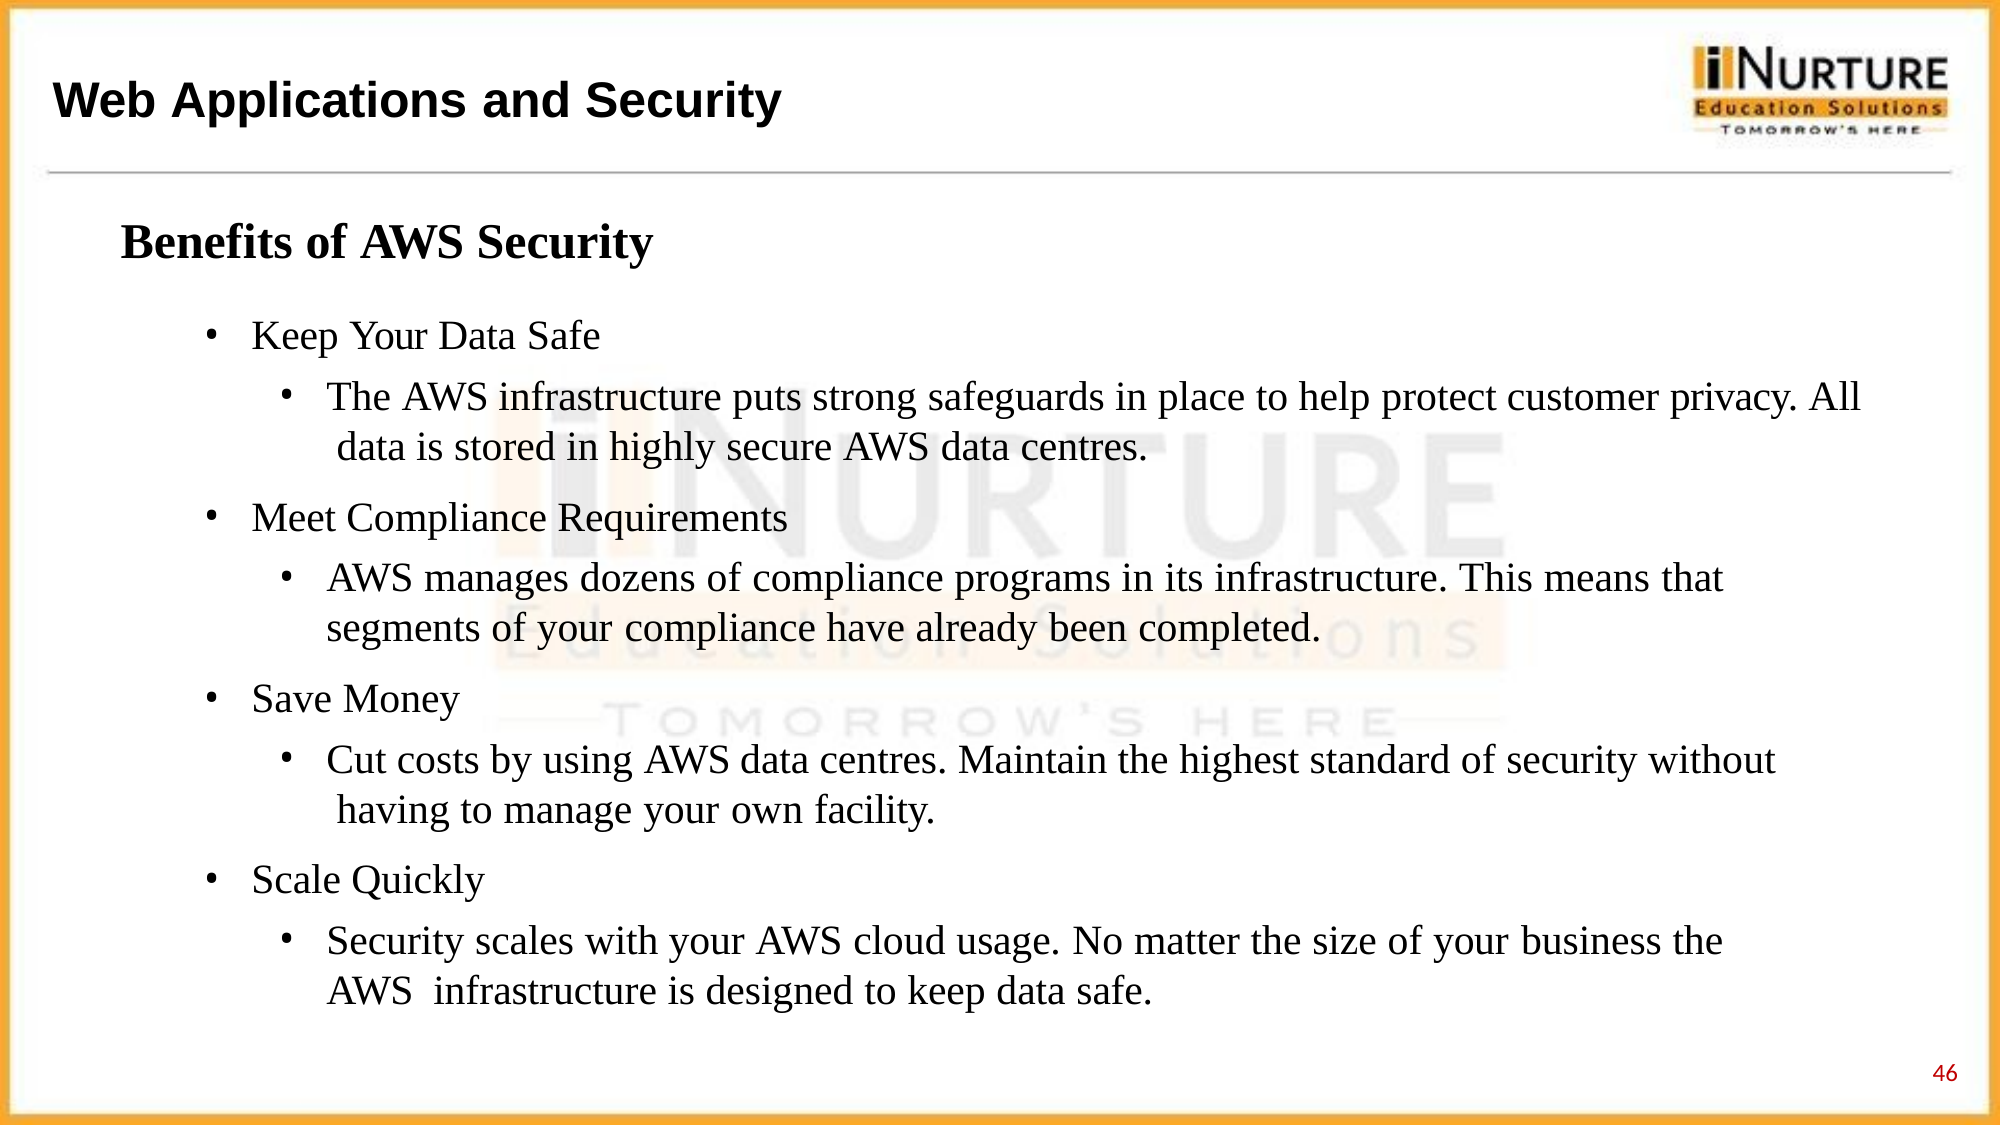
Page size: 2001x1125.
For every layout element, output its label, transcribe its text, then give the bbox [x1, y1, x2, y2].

text_box Benefits of AWS Security Keep Your Data Safe The AWS infrastructure puts strong safeguards in place to help protect customer privacy. All data is stored in highly secure AWS data centres. Meet Compliance Requirements AWS manages dozens of compliance programs in its infrastructure. This means that segments of your compliance have already been completed. Save Money Cut costs by using AWS data centres. Maintain the highest standard of security without having to manage your own facility. Scale Quickly Security scales with your AWS cloud usage. No matter the size of your business the AWS infrastructure is designed to keep data safe. [118, 206, 1865, 1013]
slide_number 47 [1926, 1060, 1964, 1125]
title Web Applications and Security [50, 65, 785, 256]
picture [0, 0, 2000, 1125]
